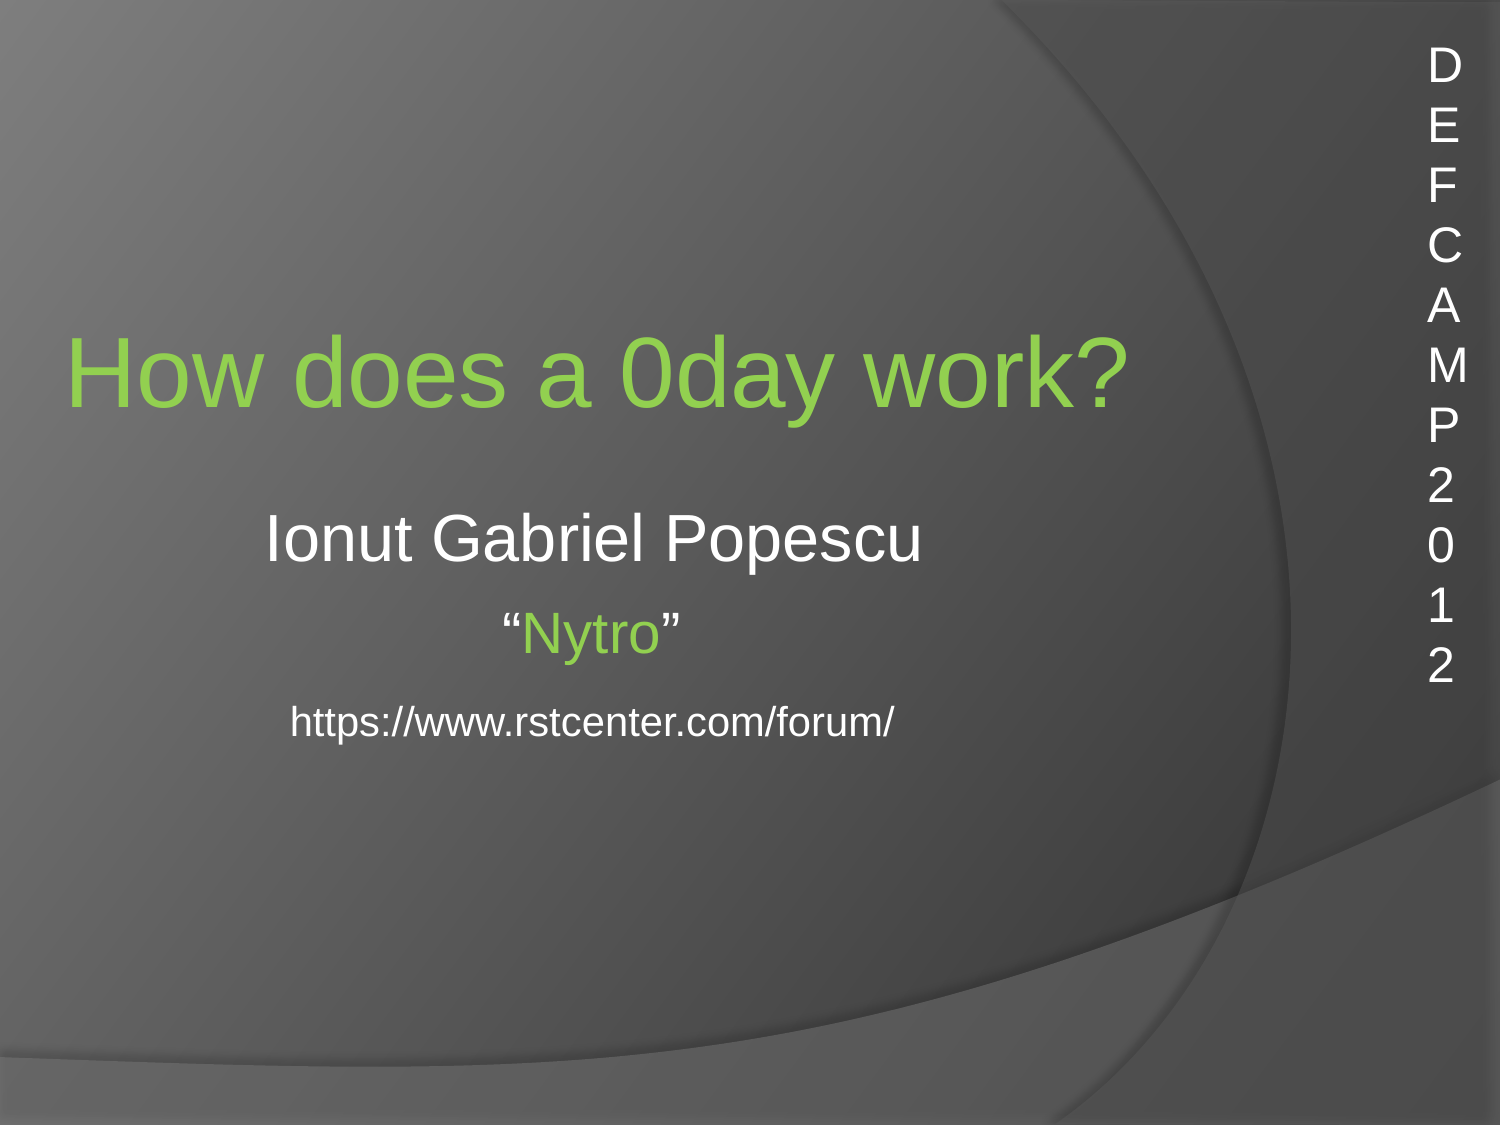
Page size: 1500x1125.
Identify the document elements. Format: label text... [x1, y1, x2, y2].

text_box Ionut Gabriel Popescu [249, 487, 950, 583]
text_box DEFCAMP 2012 [1412, 24, 1475, 700]
text_box How does a 0day work? [49, 299, 1163, 435]
text_box https://www.rstcenter.com/forum/ [275, 687, 913, 753]
text_box “Nytro” [487, 587, 738, 673]
